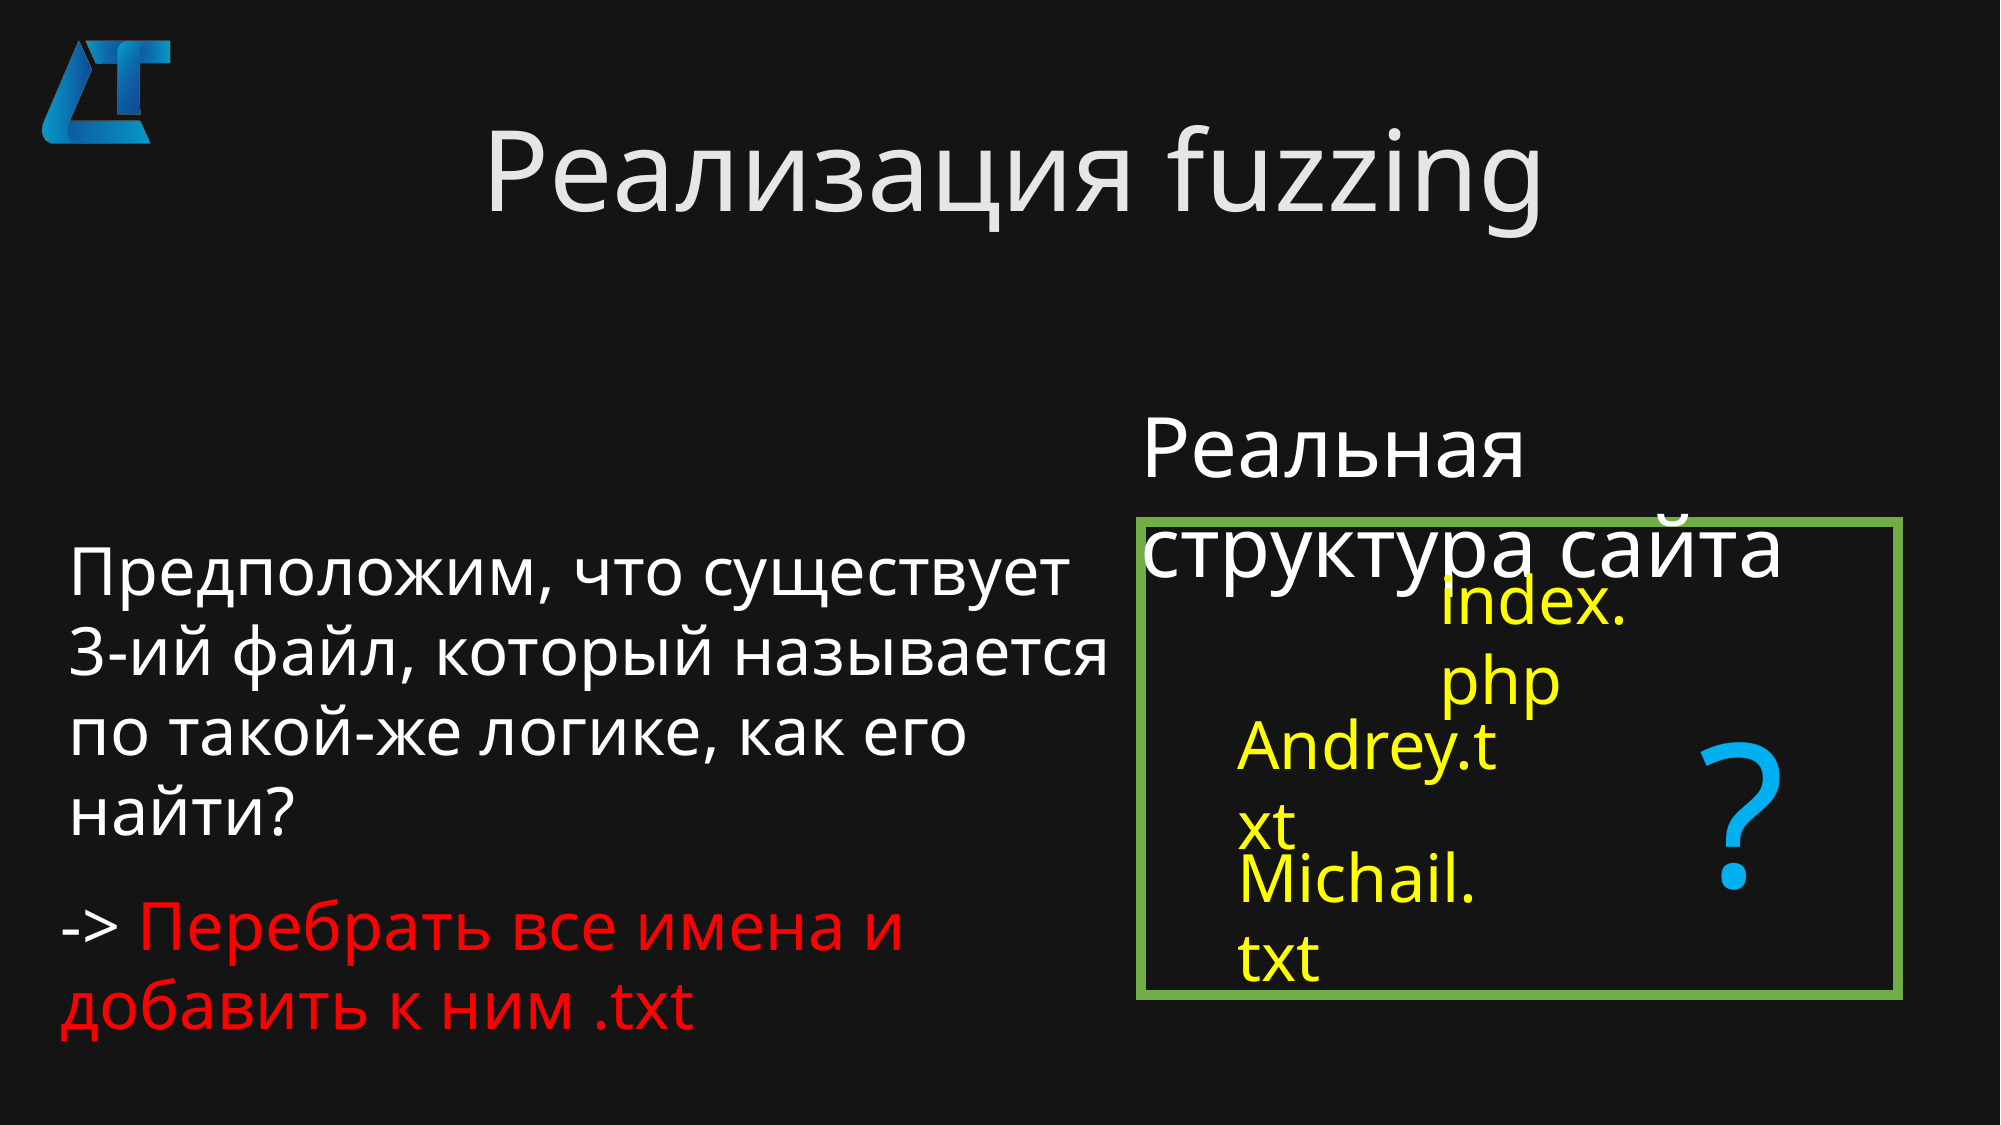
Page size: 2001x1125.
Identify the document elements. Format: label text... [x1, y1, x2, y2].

text_box Michail.txt [1222, 827, 1513, 1003]
text_box [1140, 602, 1424, 996]
text_box [1513, 602, 1899, 996]
text_box Реальная структура сайта [1125, 386, 1946, 602]
text_box ? [1683, 679, 1800, 935]
text_box -> Перебрать все имена и добавить к ним .txt [46, 875, 1126, 1051]
text_box Предположим, что существует 3-ий файл, который называется по такой-же логике, как его найти? [54, 521, 1134, 857]
text_box index.php [1424, 550, 1678, 726]
title Реализация fuzzing [166, 66, 1892, 284]
picture [0, 0, 214, 200]
text_box Andrey.txt [1222, 695, 1522, 870]
